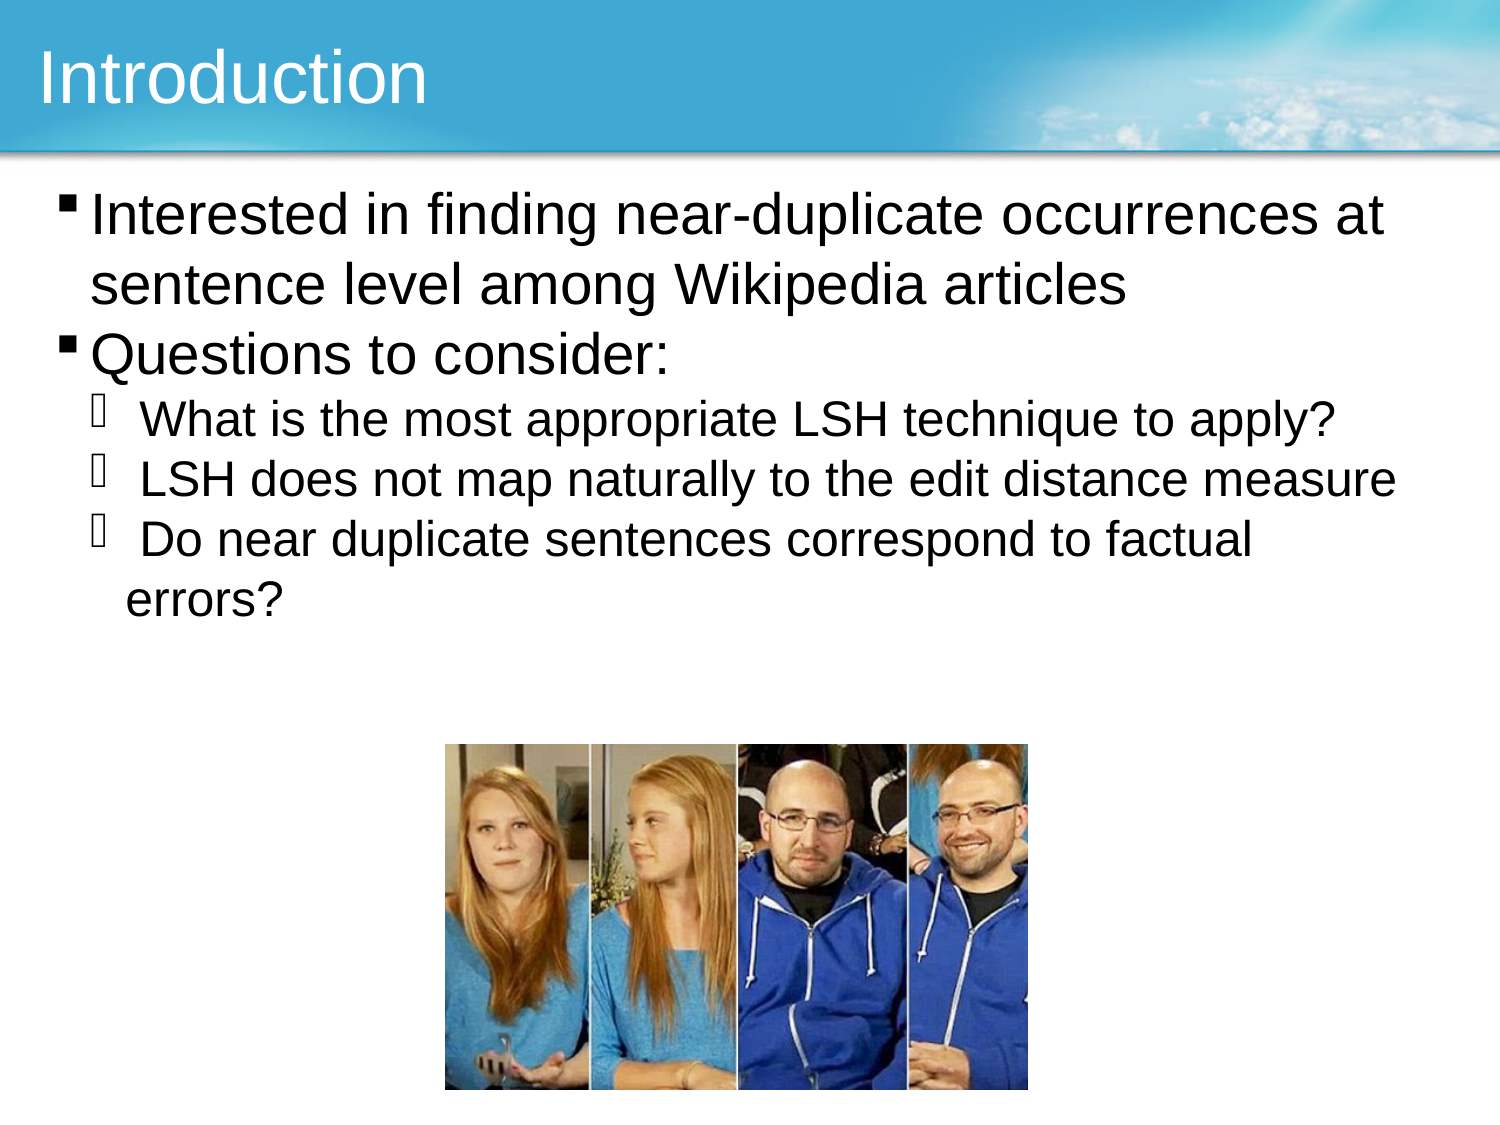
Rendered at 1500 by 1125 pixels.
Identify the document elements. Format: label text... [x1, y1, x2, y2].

text_box Interested in finding near-duplicate occurrences at sentence level among Wikipedia articles Questions to consider: What is the most appropriate LSH technique to apply? LSH does not map naturally to the edit distance measure Do near duplicate sentences correspond to factual errors? [53, 174, 1422, 1035]
picture [0, 0, 1500, 1125]
text_box Introduction [36, 24, 1500, 136]
